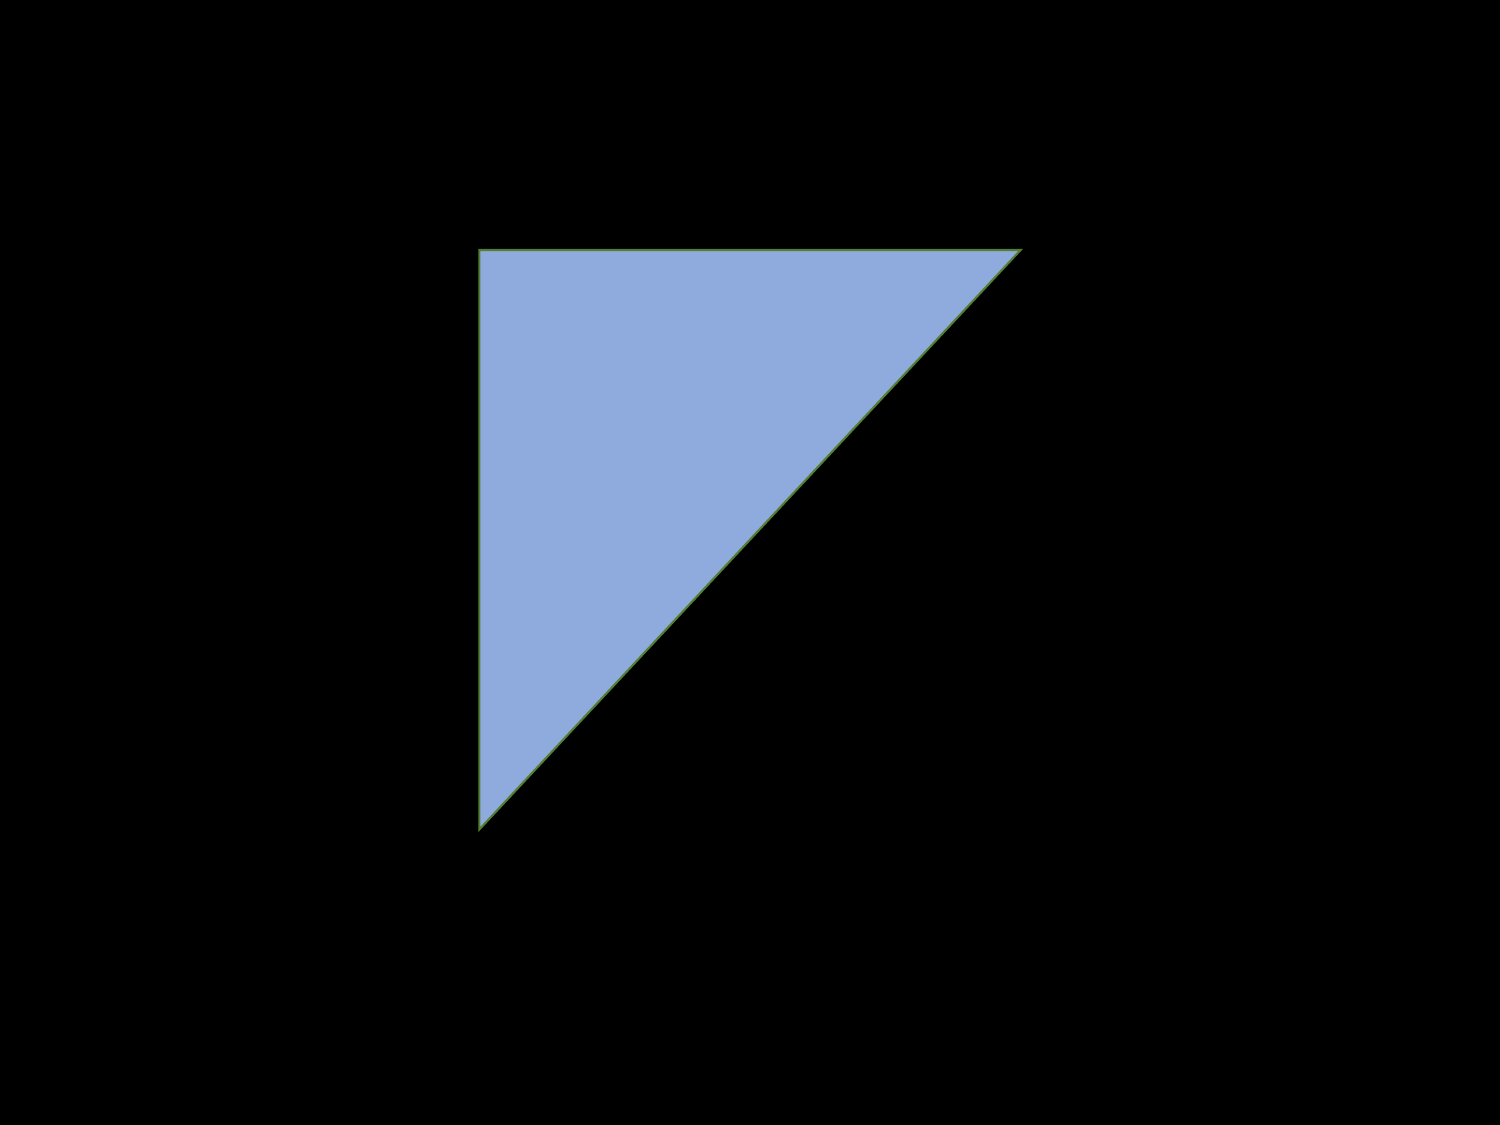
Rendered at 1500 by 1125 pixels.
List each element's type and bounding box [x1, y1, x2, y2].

text_box [478, 248, 1023, 832]
